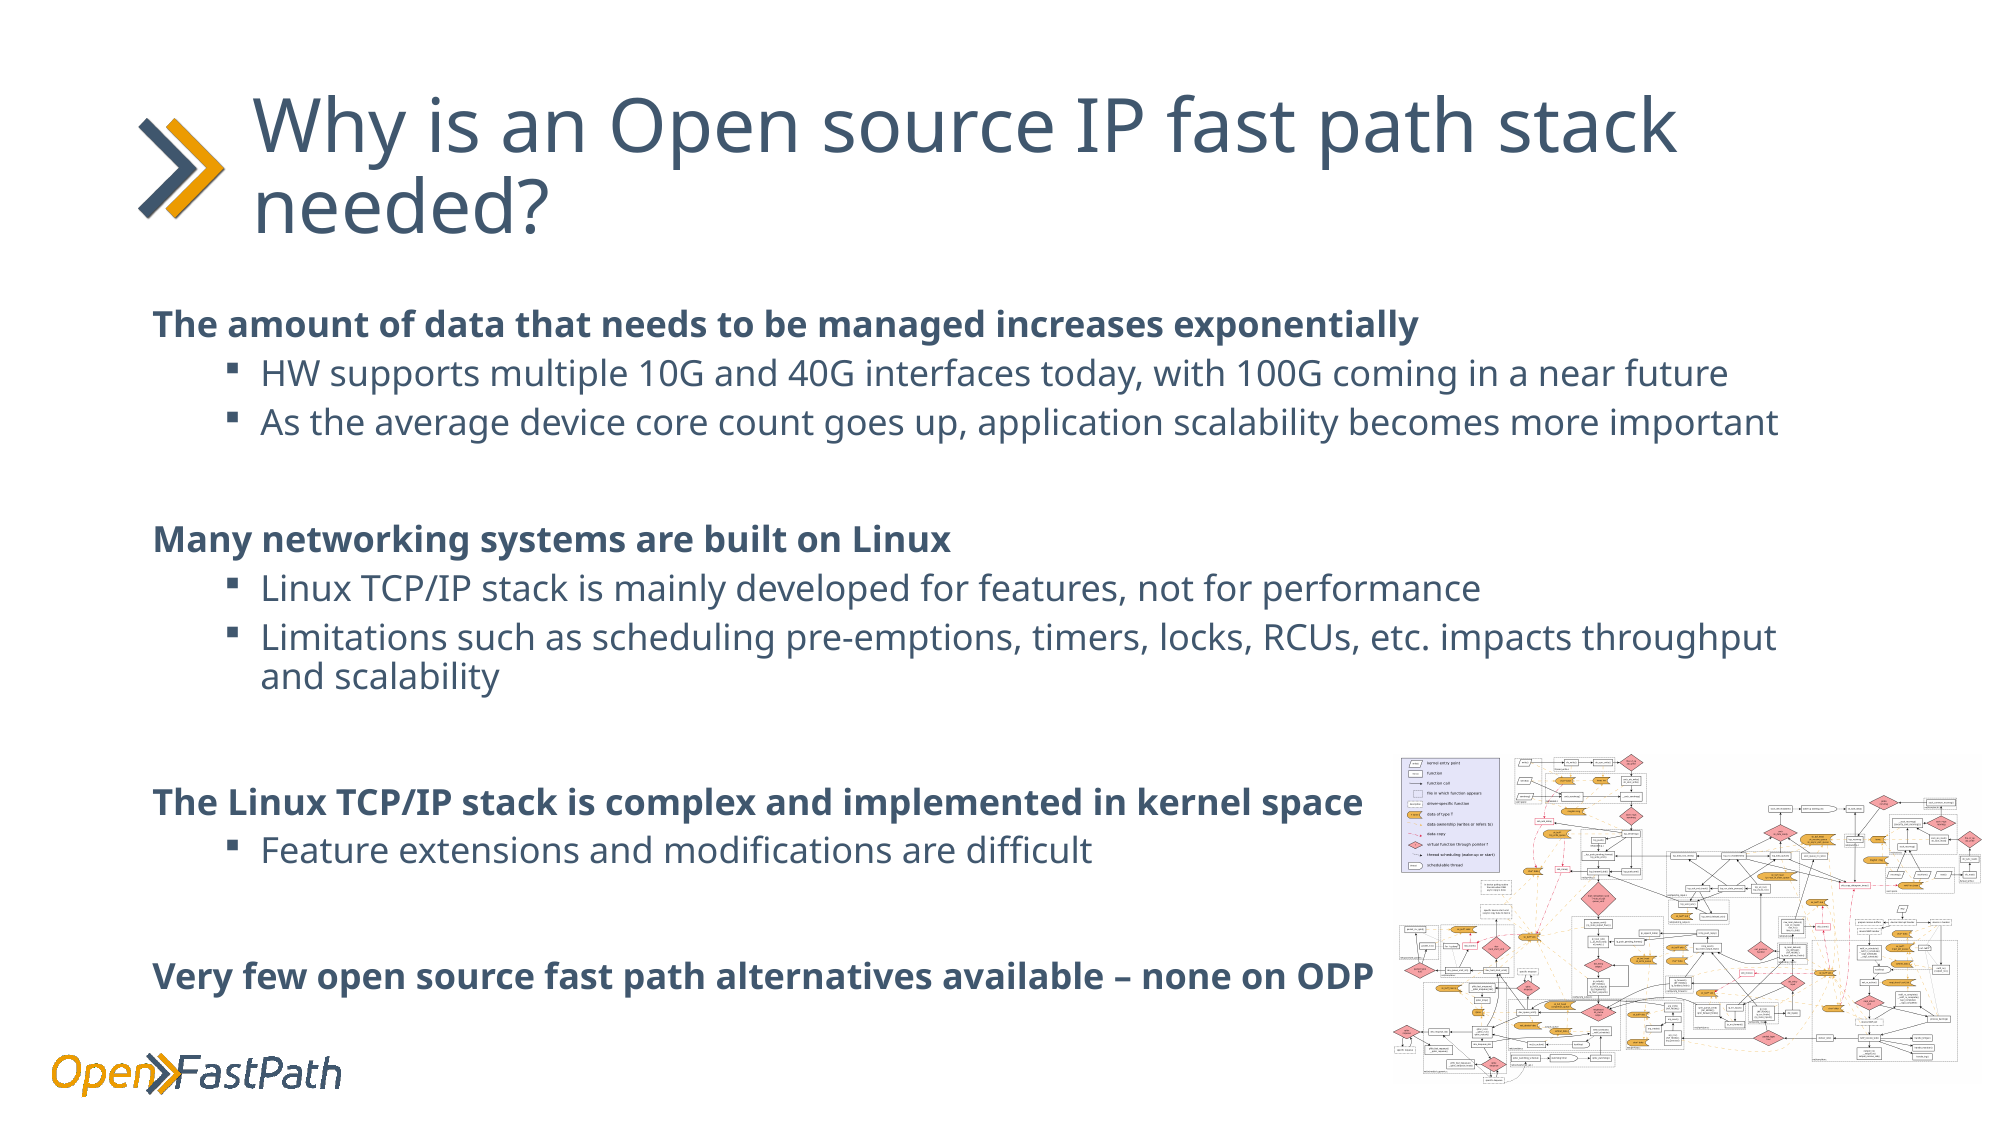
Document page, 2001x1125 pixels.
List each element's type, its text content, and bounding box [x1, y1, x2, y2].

list The amount of data that needs to be managed increases exponentially HW supports multiple 10G and 40G interfaces today, with 100G coming in a near future As the average device core count goes up, application scalability becomes more important Many networking systems are built on Linux Linux TCP/IP stack is mainly developed for features, not for performance Limitations such as scheduling pre-emptions, timers, locks, RCUs, etc. impacts throughput and scalability The Linux TCP/IP stack is complex and implemented in kernel space Feature extensions and modifications are difficult Very few open source fast path alternatives available – none on ODP [137, 299, 1863, 1014]
picture [1393, 753, 1982, 1084]
picture [24, 1042, 373, 1101]
title Why is an Open source IP fast path stack needed? [237, 59, 2000, 278]
picture [137, 117, 227, 221]
